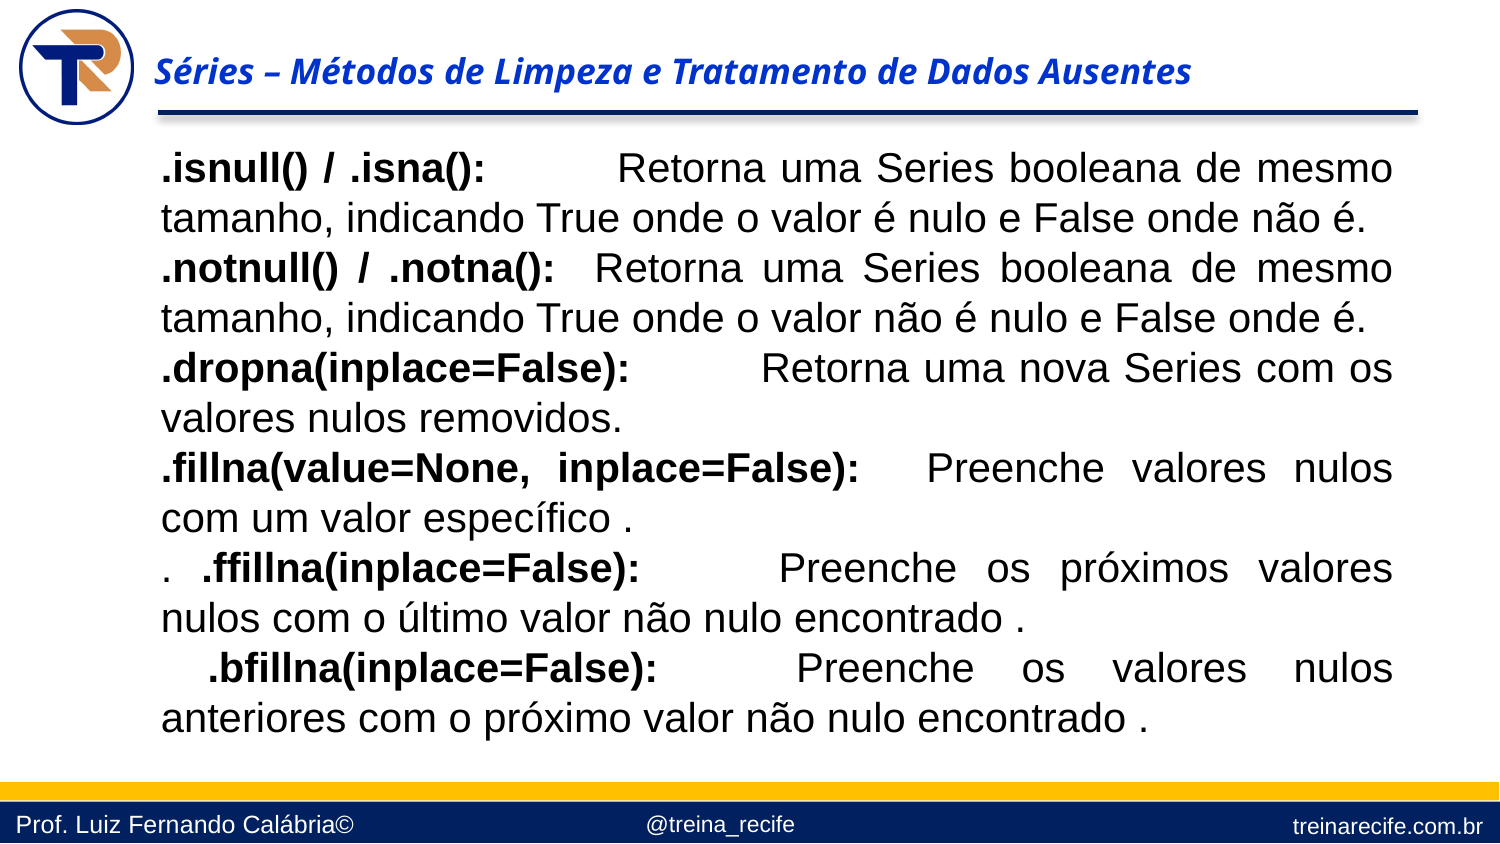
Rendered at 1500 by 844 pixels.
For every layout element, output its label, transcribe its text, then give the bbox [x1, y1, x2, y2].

picture [19, 9, 134, 125]
text_box Séries – Métodos de Limpeza e Tratamento de Dados Ausentes [139, 41, 1430, 99]
text_box .isnull() / .isna(): Retorna uma Series booleana de mesmo tamanho, indicando True onde o valor é nulo e False onde não é. .notnull() / .notna(): Retorna uma Series booleana de mesmo tamanho, indicando True onde o valor não é nulo e False onde é. .dropna(inplace=False): Retorna uma nova Series com os valores nulos removidos. .fillna(value=None, inplace=False): Preenche valores nulos com um valor específico . . .ffillna(inplace=False): Preenche os próximos valores nulos com o último valor não nulo encontrado . .bfillna(inplace=False): Preenche os valores nulos anteriores com o próximo valor não nulo encontrado . [146, 133, 1409, 799]
